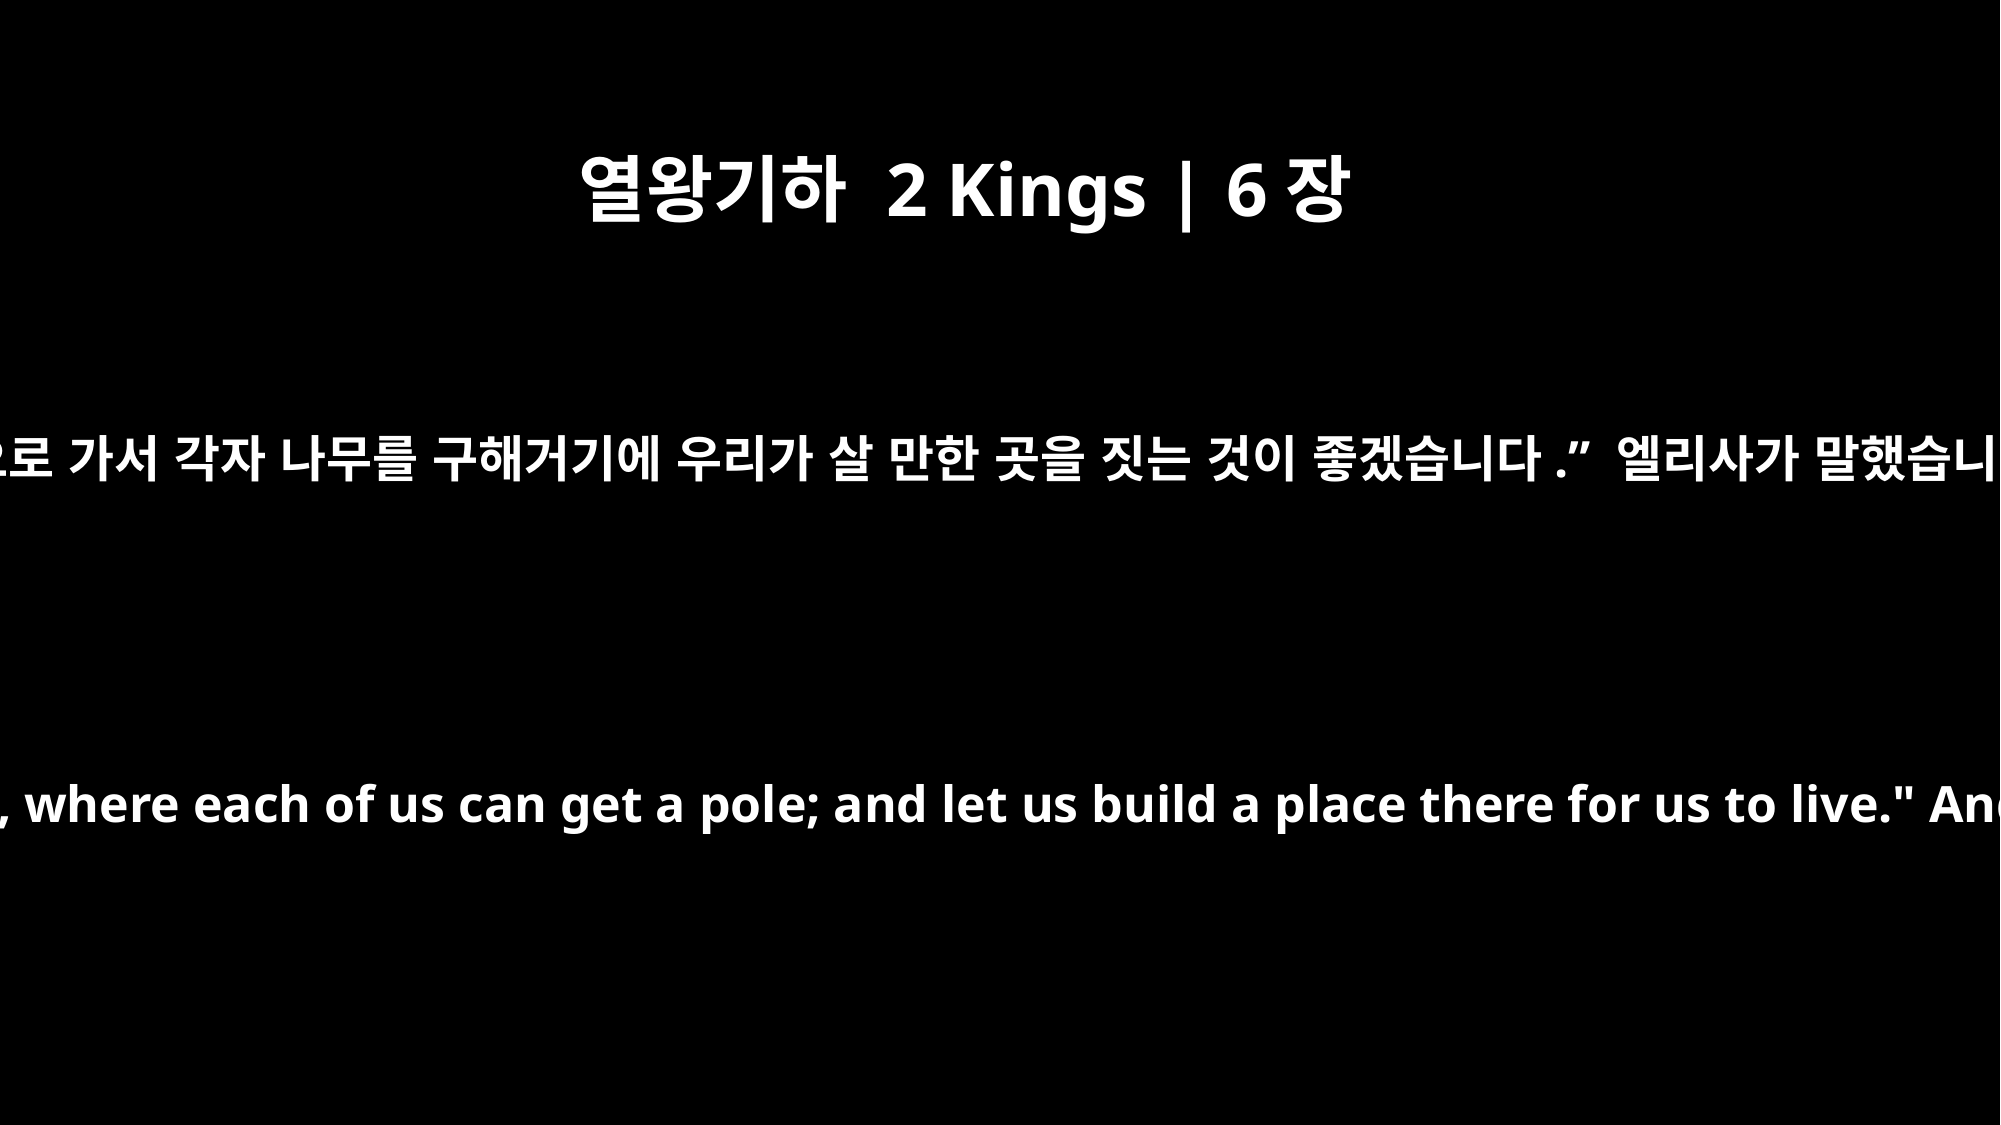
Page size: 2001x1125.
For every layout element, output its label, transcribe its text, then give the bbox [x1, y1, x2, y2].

text_box Let us go to the Jordan, where each of us can get a pole; and let us build a place there for us to live." And he said, "Go." [0, 764, 2000, 840]
text_box 열왕기하 2 Kings | 6장 [564, 136, 1368, 239]
text_box 2 우리가 요단 강으로 가서 각자 나무를 구해거기에 우리가 살 만한 곳을 짓는 것이 좋겠습니다.” 엘리사가 말했습니다. “가라.” [0, 359, 2000, 495]
